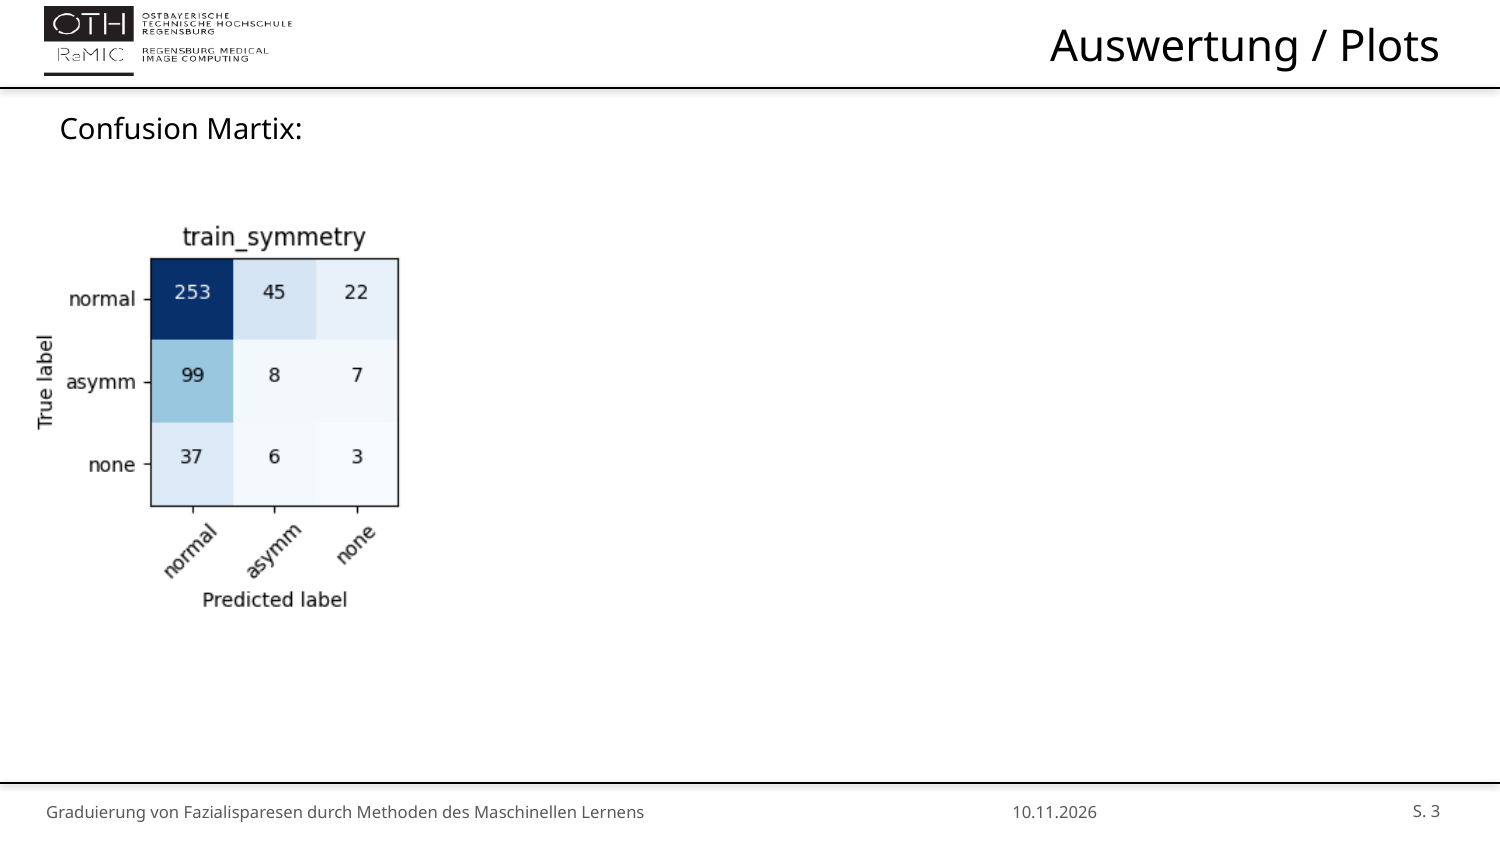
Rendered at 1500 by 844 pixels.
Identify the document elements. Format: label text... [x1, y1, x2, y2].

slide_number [784, 782, 1325, 844]
footer Graduierung von Fazialisparesen durch Methoden des Maschinellen Lernens [46, 783, 786, 844]
picture [44, 6, 414, 77]
title Auswertung / Plots [442, 17, 1452, 71]
slide_number S. 3 [1321, 782, 1452, 843]
text_box Confusion Martix: [44, 102, 336, 153]
picture [17, 204, 416, 649]
